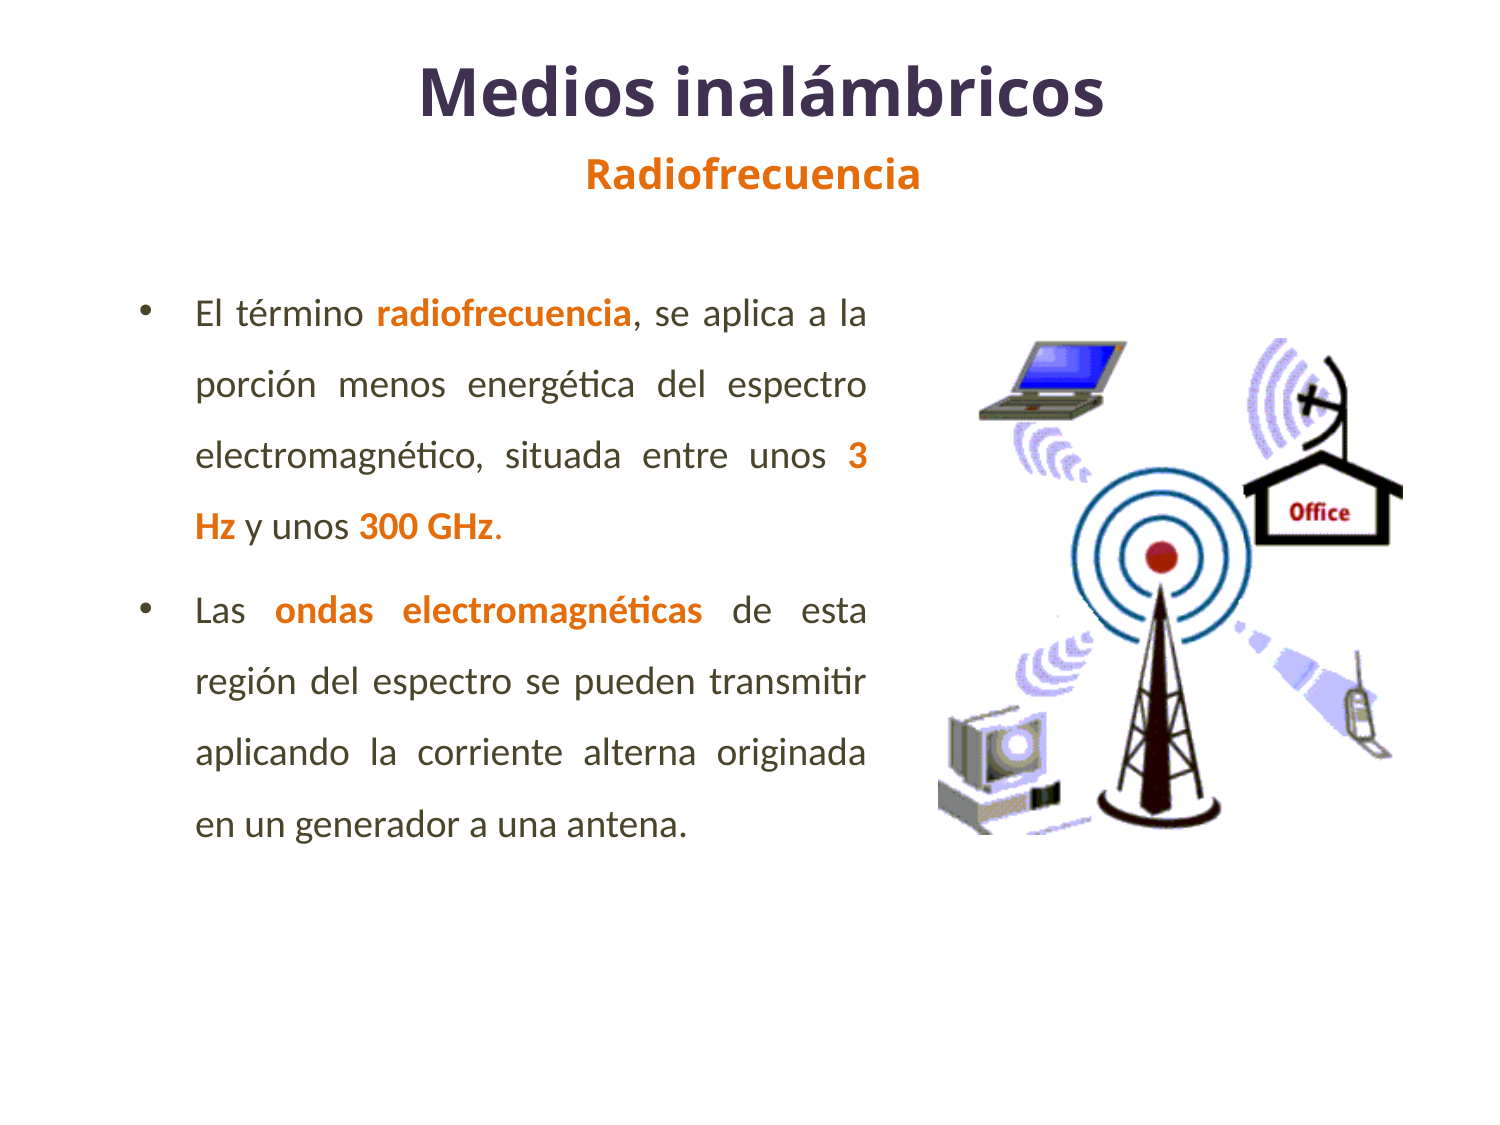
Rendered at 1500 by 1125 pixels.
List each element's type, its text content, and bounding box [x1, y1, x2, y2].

picture [938, 337, 1403, 835]
text_box El término radiofrecuencia, se aplica a la porción menos energética del espectro electromagnético, situada entre unos 3 Hz y unos 300 GHz. Las ondas electromagnéticas de esta región del espectro se pueden transmitir aplicando la corriente alterna originada en un generador a una antena. [123, 255, 883, 853]
text_box Medios inalámbricos [17, 0, 1489, 183]
text_box Radiofrecuencia [336, 183, 1170, 205]
